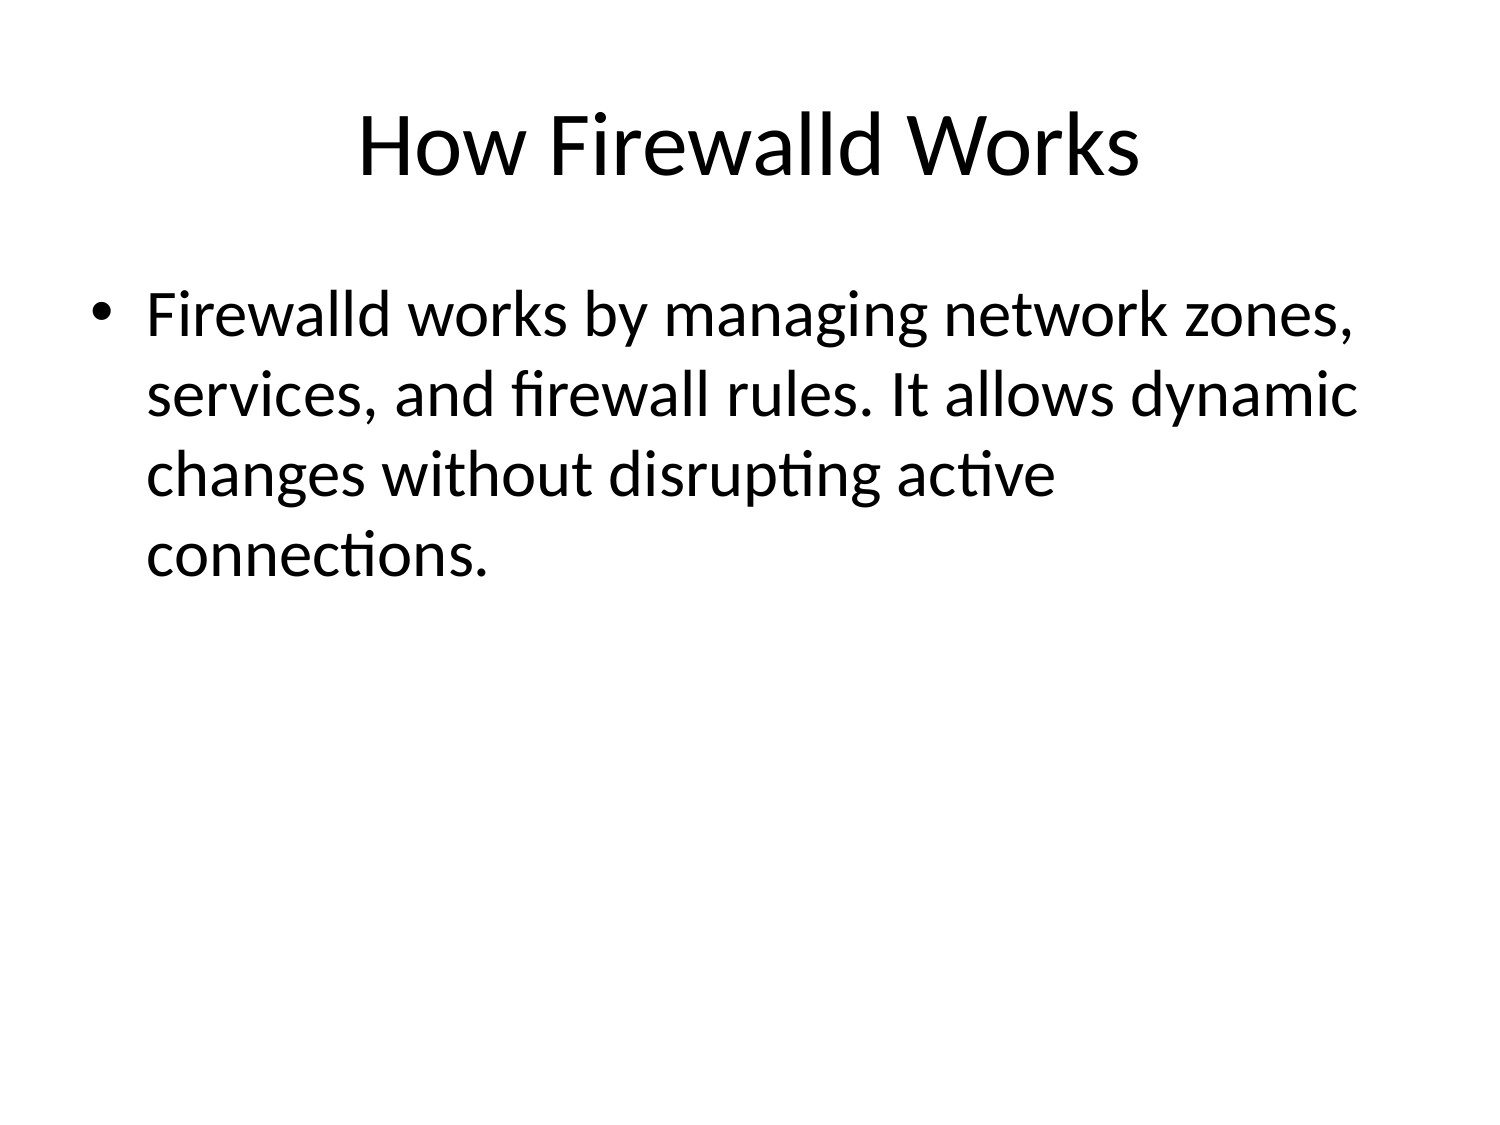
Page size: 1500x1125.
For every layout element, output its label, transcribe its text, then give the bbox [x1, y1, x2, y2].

list Firewalld works by managing network zones, services, and firewall rules. It allows dynamic changes without disrupting active connections. [75, 262, 1425, 1005]
title How Firewalld Works [75, 45, 1425, 233]
